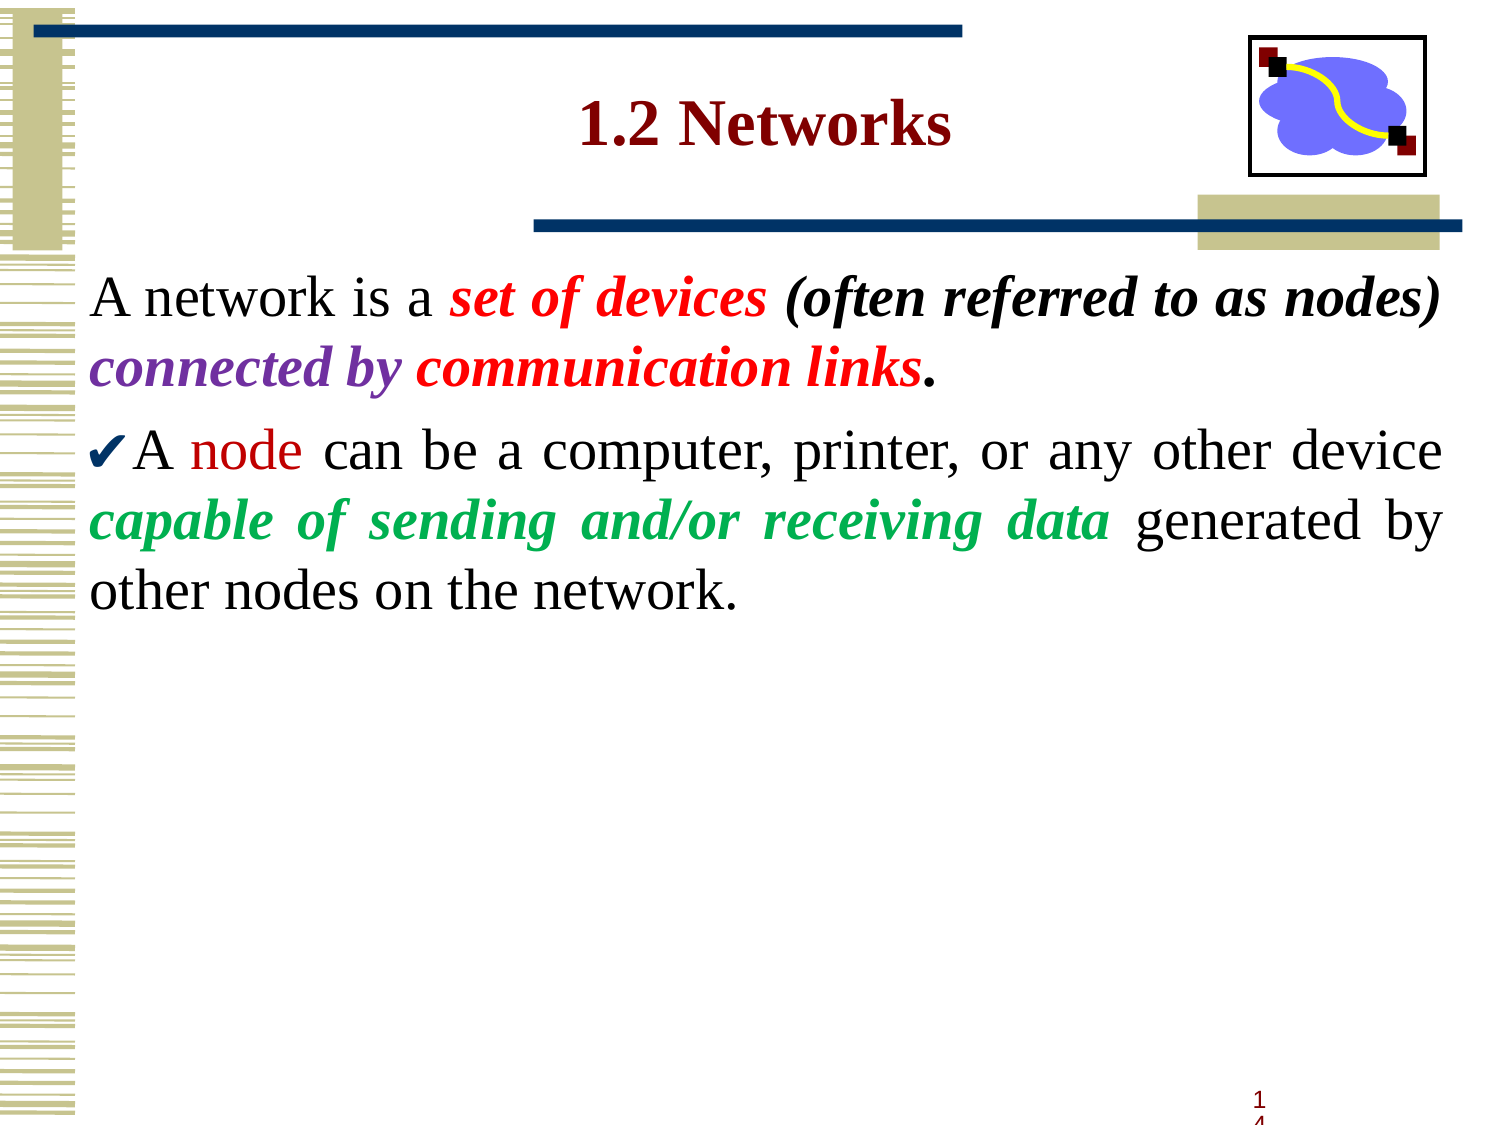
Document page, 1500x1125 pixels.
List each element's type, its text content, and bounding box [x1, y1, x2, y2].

title 1.2 Networks [75, 0, 1463, 249]
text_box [0, 10, 76, 1113]
list A network is a set of devices (often referred to as nodes) connected by communication links. A node can be a computer, printer, or any other device capable of sending and/or receiving data generated by other nodes on the network. [75, 249, 1466, 1125]
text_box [1249, 37, 1426, 176]
